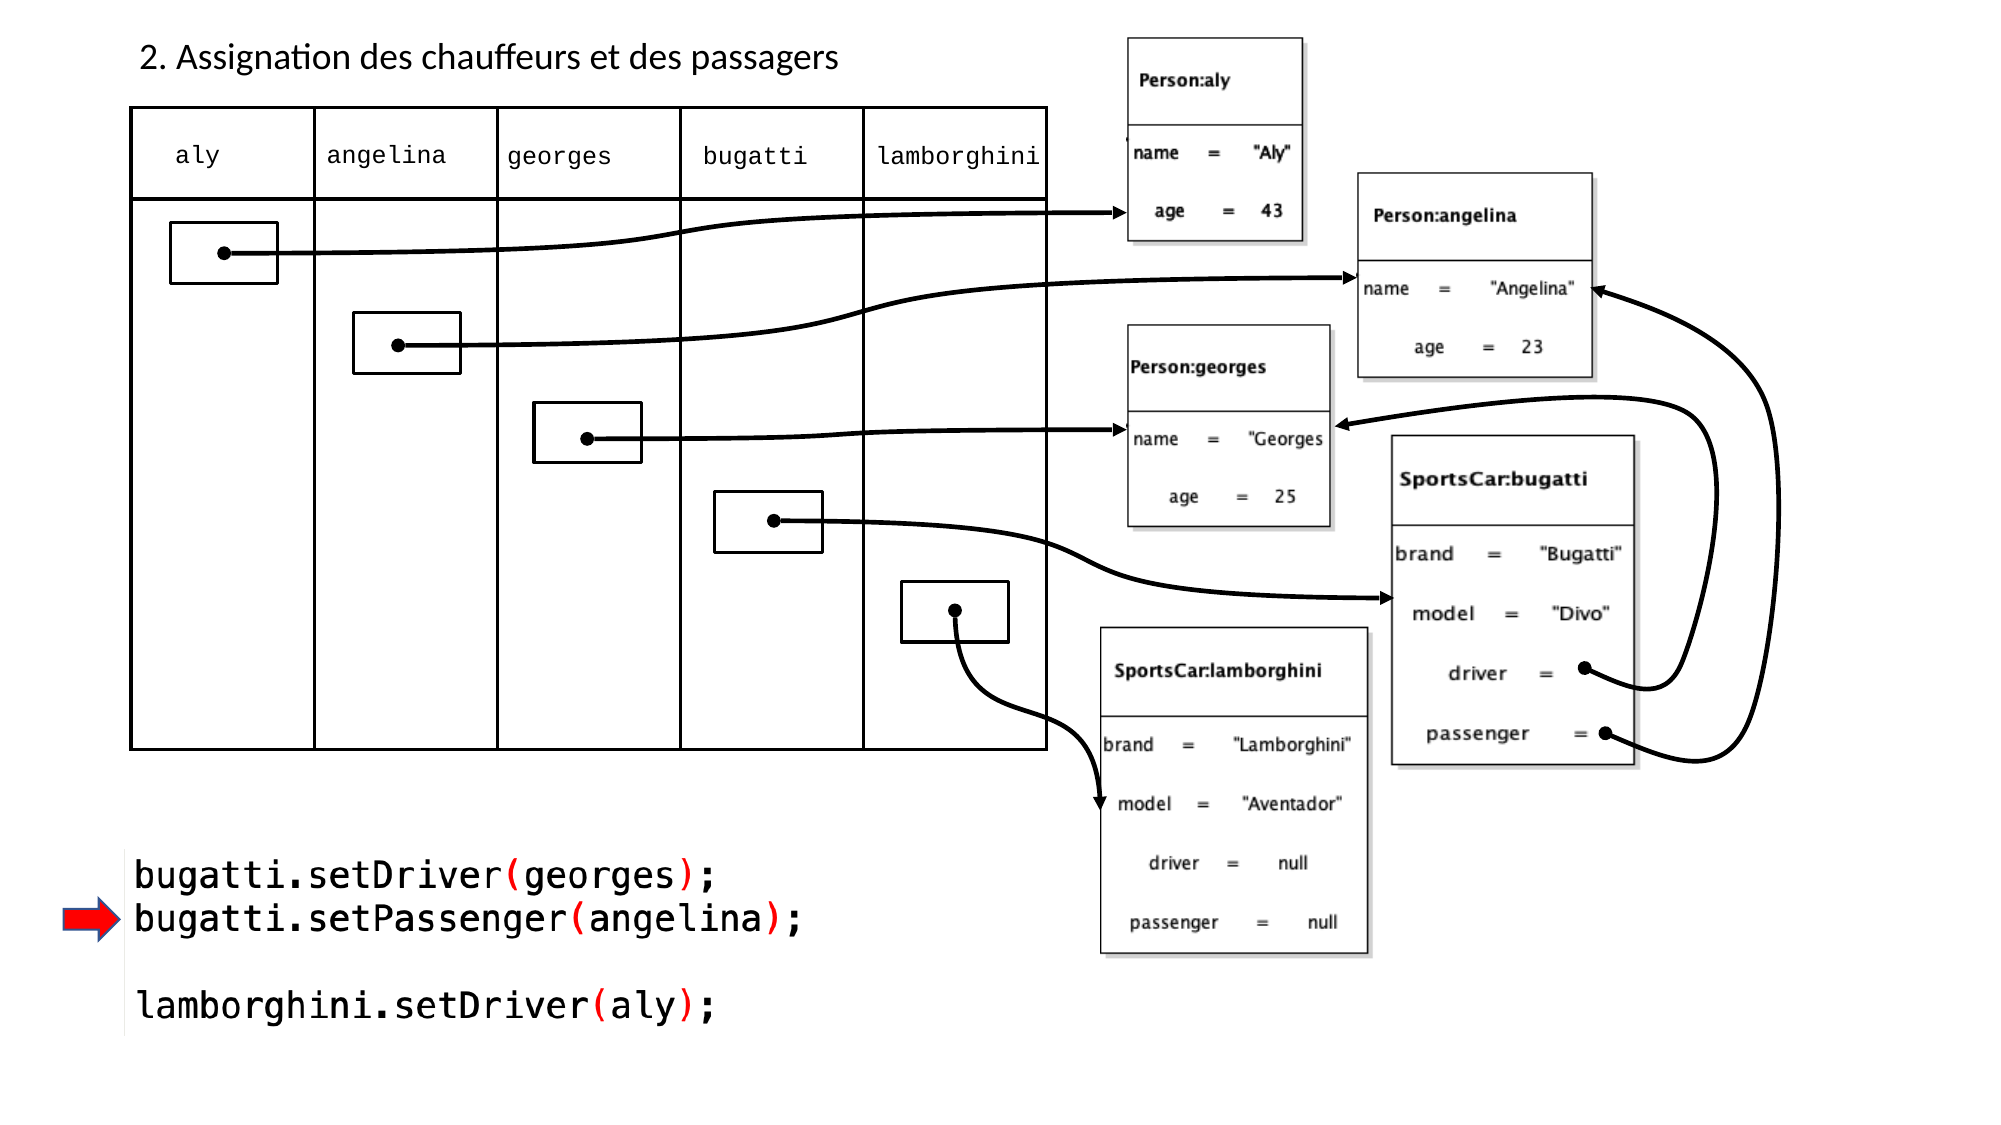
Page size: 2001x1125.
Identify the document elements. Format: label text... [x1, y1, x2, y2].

text_box 2. Assignation des chauffeurs et des passagers [124, 24, 1068, 85]
picture [1100, 624, 1379, 963]
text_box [587, 429, 1127, 439]
text_box [62, 895, 122, 943]
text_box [224, 212, 1127, 254]
picture [1388, 432, 1644, 773]
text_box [130, 107, 1064, 750]
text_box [927, 637, 1128, 784]
picture [1356, 171, 1599, 385]
picture [124, 849, 816, 1036]
text_box [1341, 396, 1595, 478]
picture [1126, 36, 1315, 249]
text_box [773, 520, 1395, 598]
picture [1126, 346, 1341, 520]
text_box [398, 277, 1357, 346]
text_box [1593, 285, 1780, 763]
